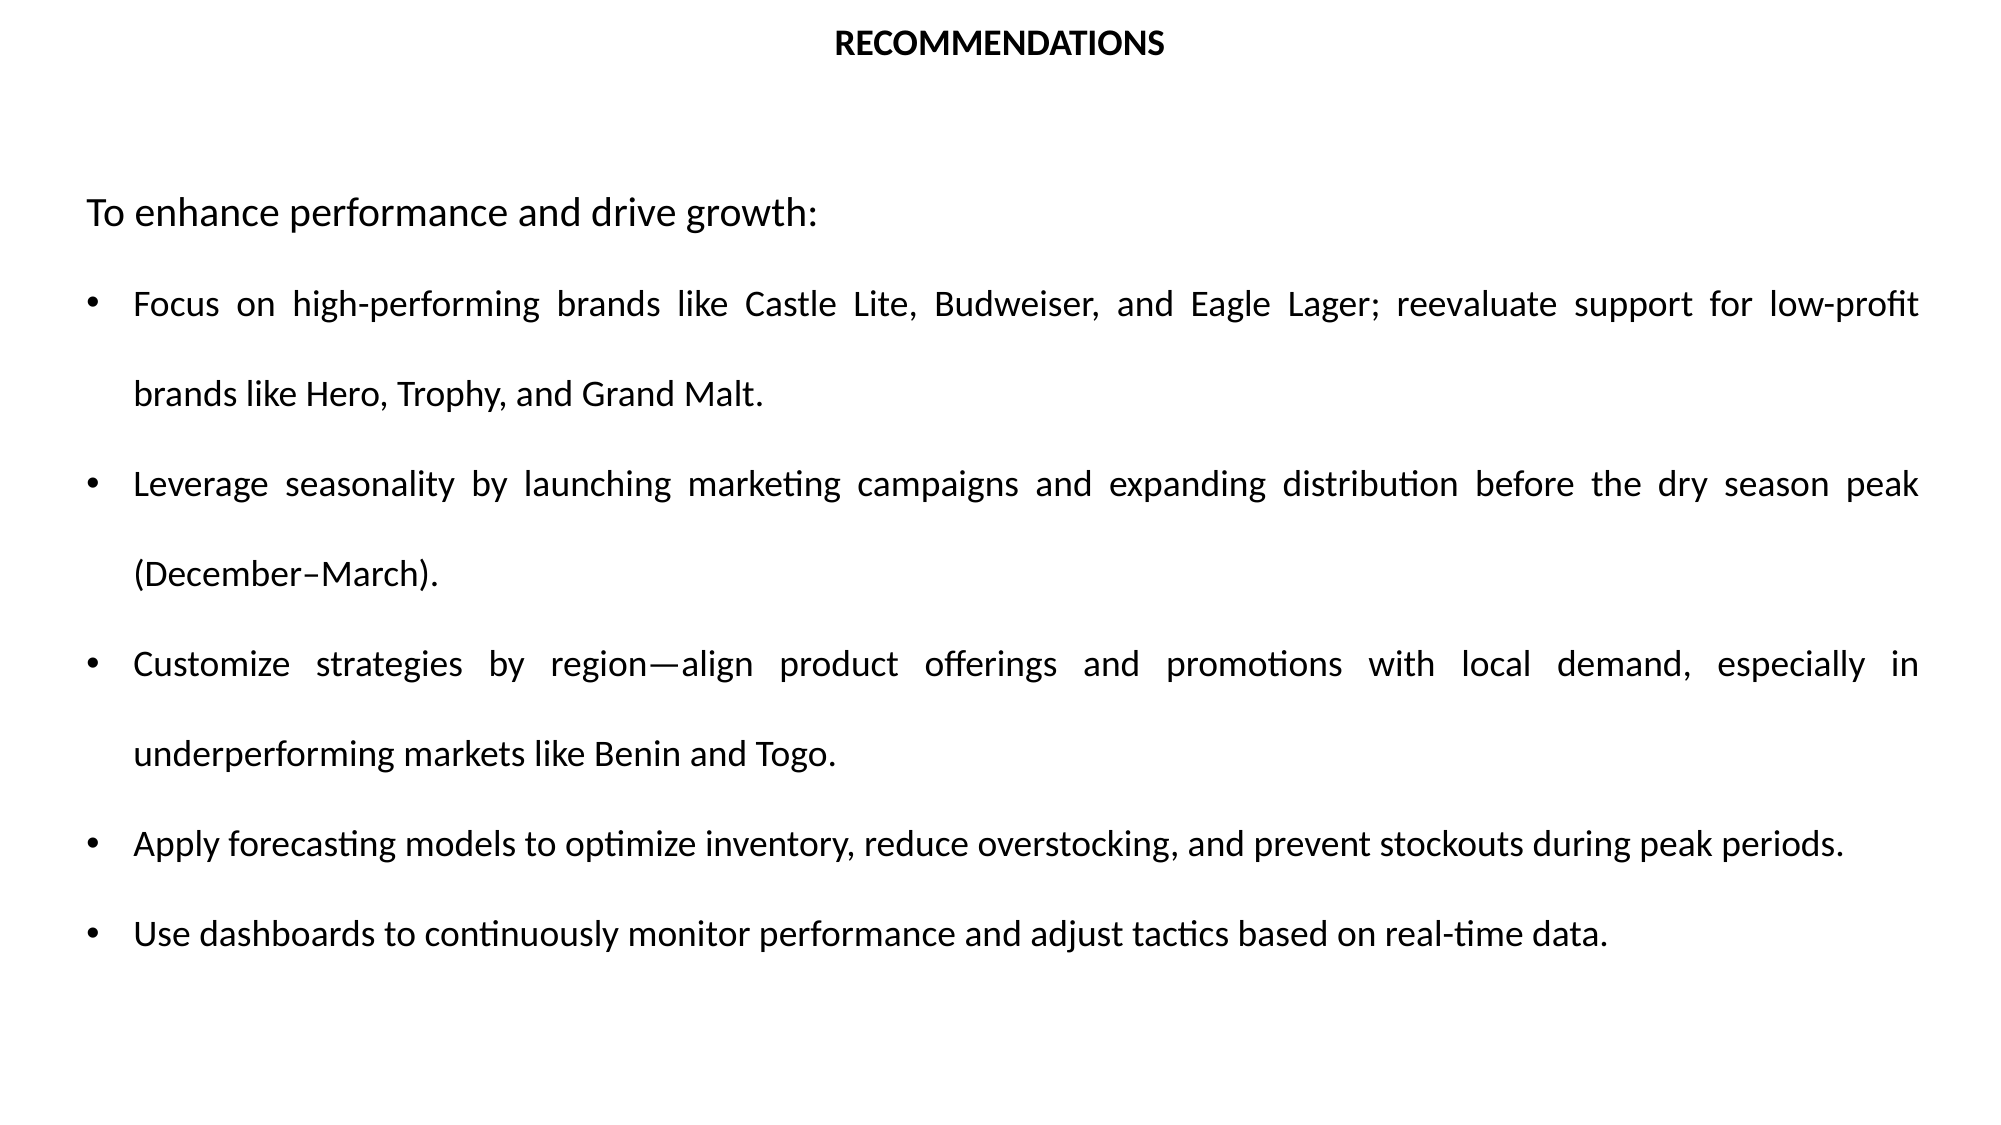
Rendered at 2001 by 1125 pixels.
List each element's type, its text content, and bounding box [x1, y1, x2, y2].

text_box To enhance performance and drive growth: Focus on high-performing brands like Castle Lite, Budweiser, and Eagle Lager; reevaluate support for low-profit brands like Hero, Trophy, and Grand Malt. Leverage seasonality by launching marketing campaigns and expanding distribution before the dry season peak (December–March). Customize strategies by region—align product offerings and promotions with local demand, especially in underperforming markets like Benin and Togo. Apply forecasting models to optimize inventory, reduce overstocking, and prevent stockouts during peak periods. Use dashboards to continuously monitor performance and adjust tactics based on real-time data. [71, 127, 1937, 987]
text_box RECOMMENDATIONS [118, 10, 1882, 71]
